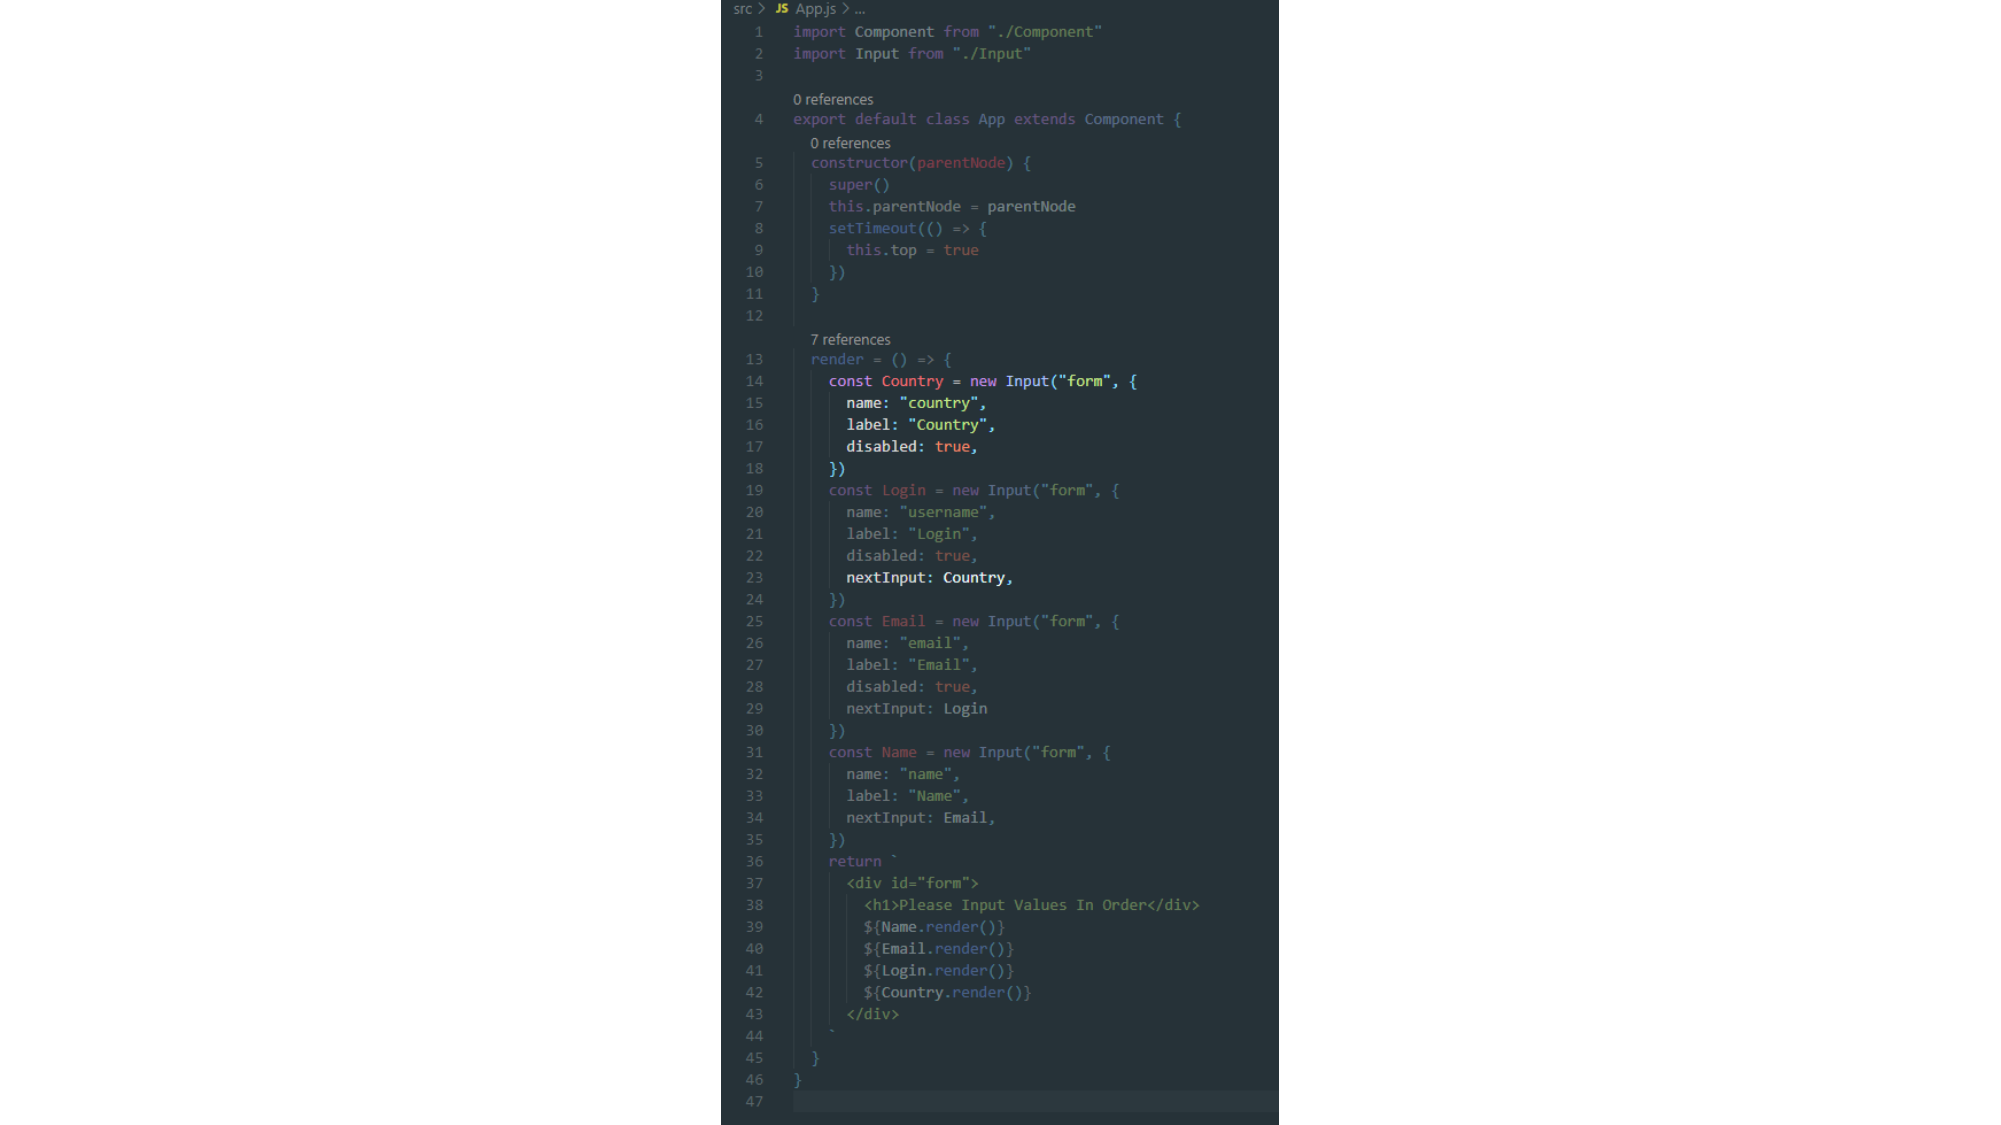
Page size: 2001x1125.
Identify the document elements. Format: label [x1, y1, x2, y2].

picture [721, 0, 1279, 1125]
